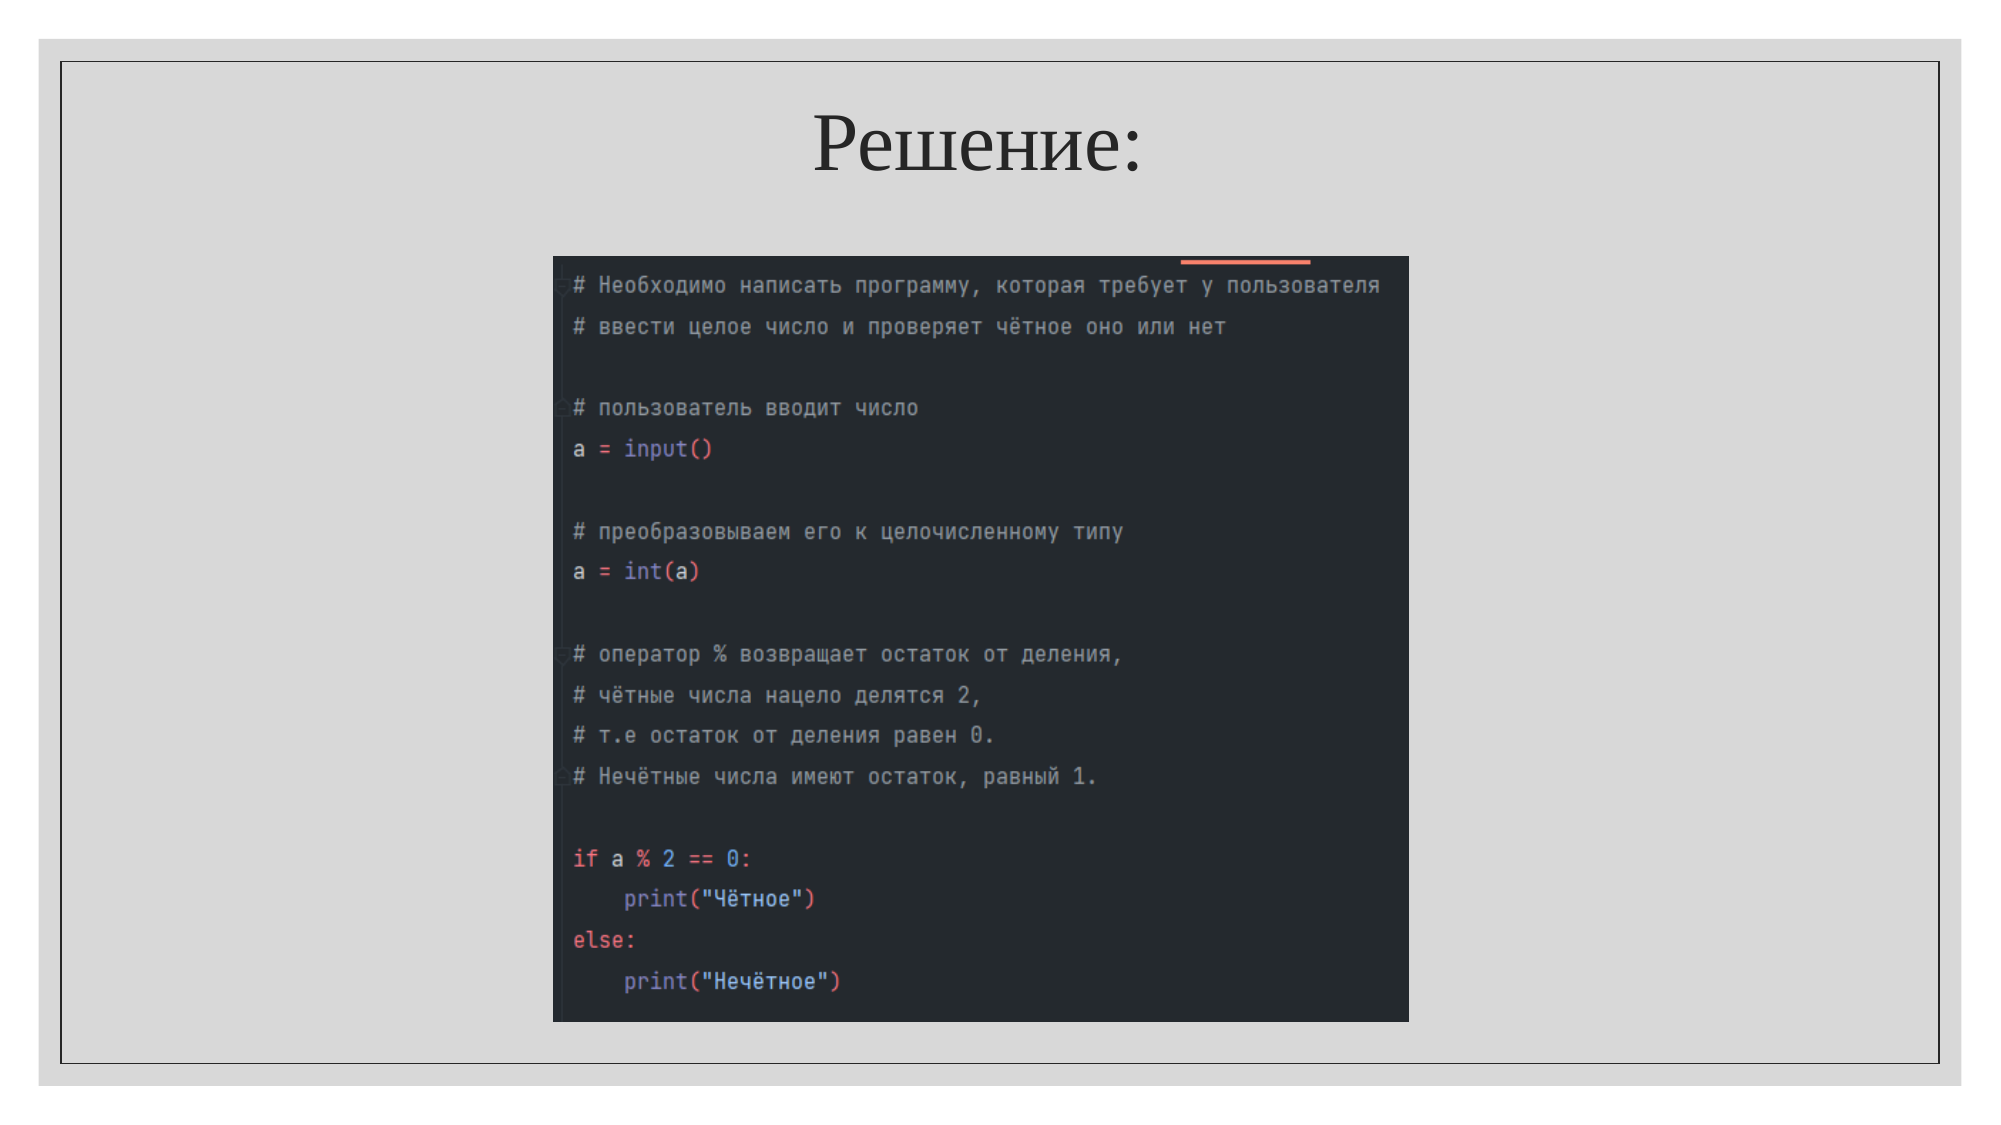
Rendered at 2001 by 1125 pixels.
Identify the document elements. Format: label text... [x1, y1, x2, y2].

title Решение: [153, 31, 1804, 257]
picture [553, 255, 1409, 1022]
